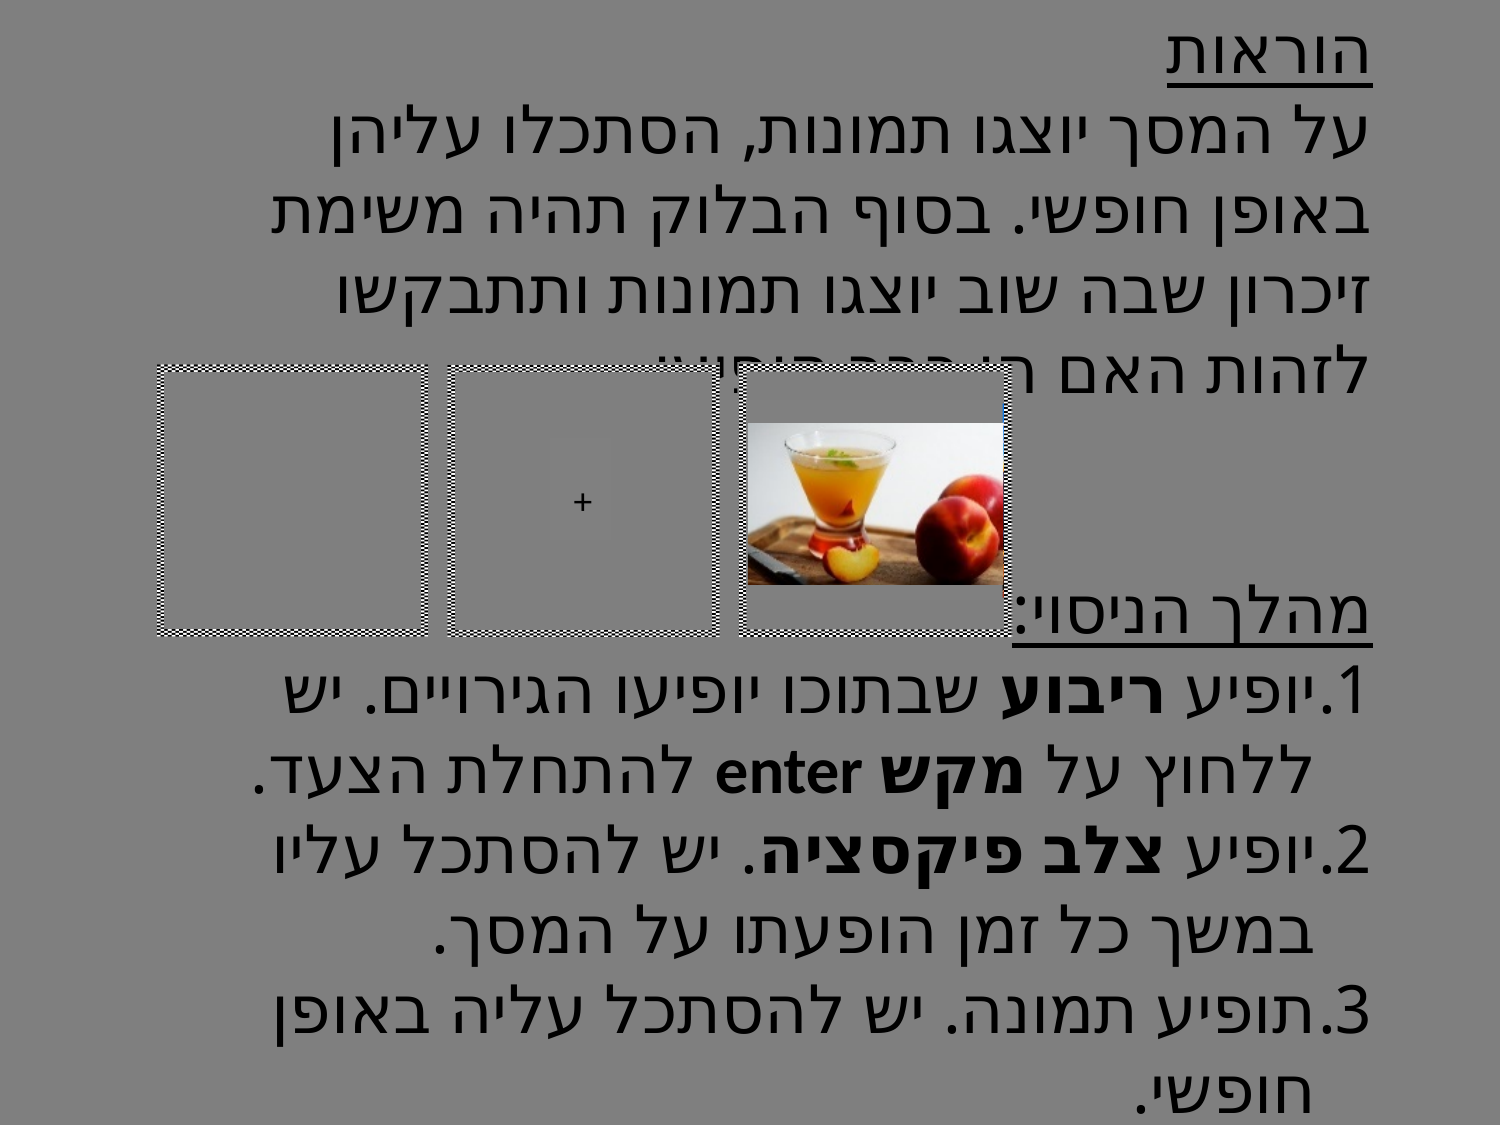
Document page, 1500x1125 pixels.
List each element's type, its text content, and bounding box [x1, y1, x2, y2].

text_box הוראות על המסך יוצגו תמונות, הסתכלו עליהן באופן חופשי. בסוף הבלוק תהיה משימת זיכרון שבה שוב יוצגו תמונות ותתבקשו לזהות האם הן כבר הופיעו. מהלך הניסוי: יופיע ריבוע שבתוכו יופיעו הגירויים. יש ללחוץ על מקש enter להתחלת הצעד. יופיע צלב פיקסציה. יש להסתכל עליו במשך כל זמן הופעתו על המסך. תופיע תמונה. יש להסתכל עליה באופן חופשי. [150, 0, 1388, 1125]
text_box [737, 362, 1013, 639]
picture [154, 362, 429, 638]
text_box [445, 362, 721, 639]
